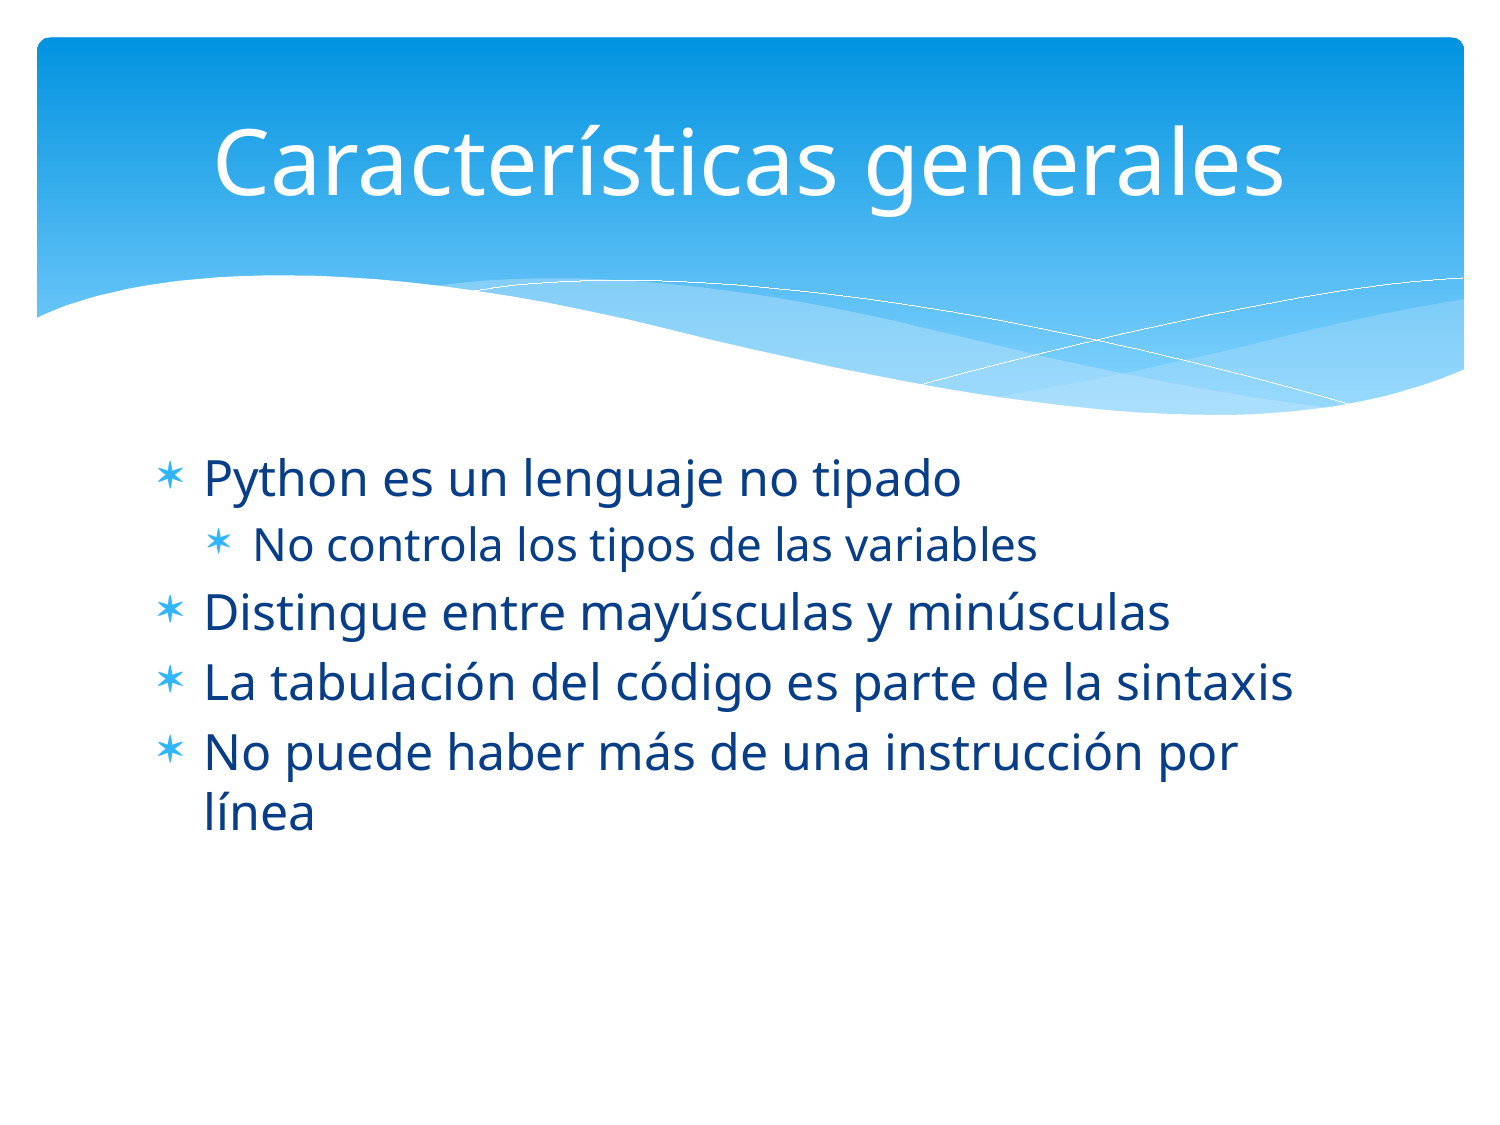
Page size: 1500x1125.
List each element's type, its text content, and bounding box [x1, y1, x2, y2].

list Python es un lenguaje no tipado No controla los tipos de las variables Distingue entre mayúsculas y minúsculas La tabulación del código es parte de la sintaxis No puede haber más de una instrucción por línea [143, 438, 1359, 1005]
title Características generales [75, 55, 1425, 261]
